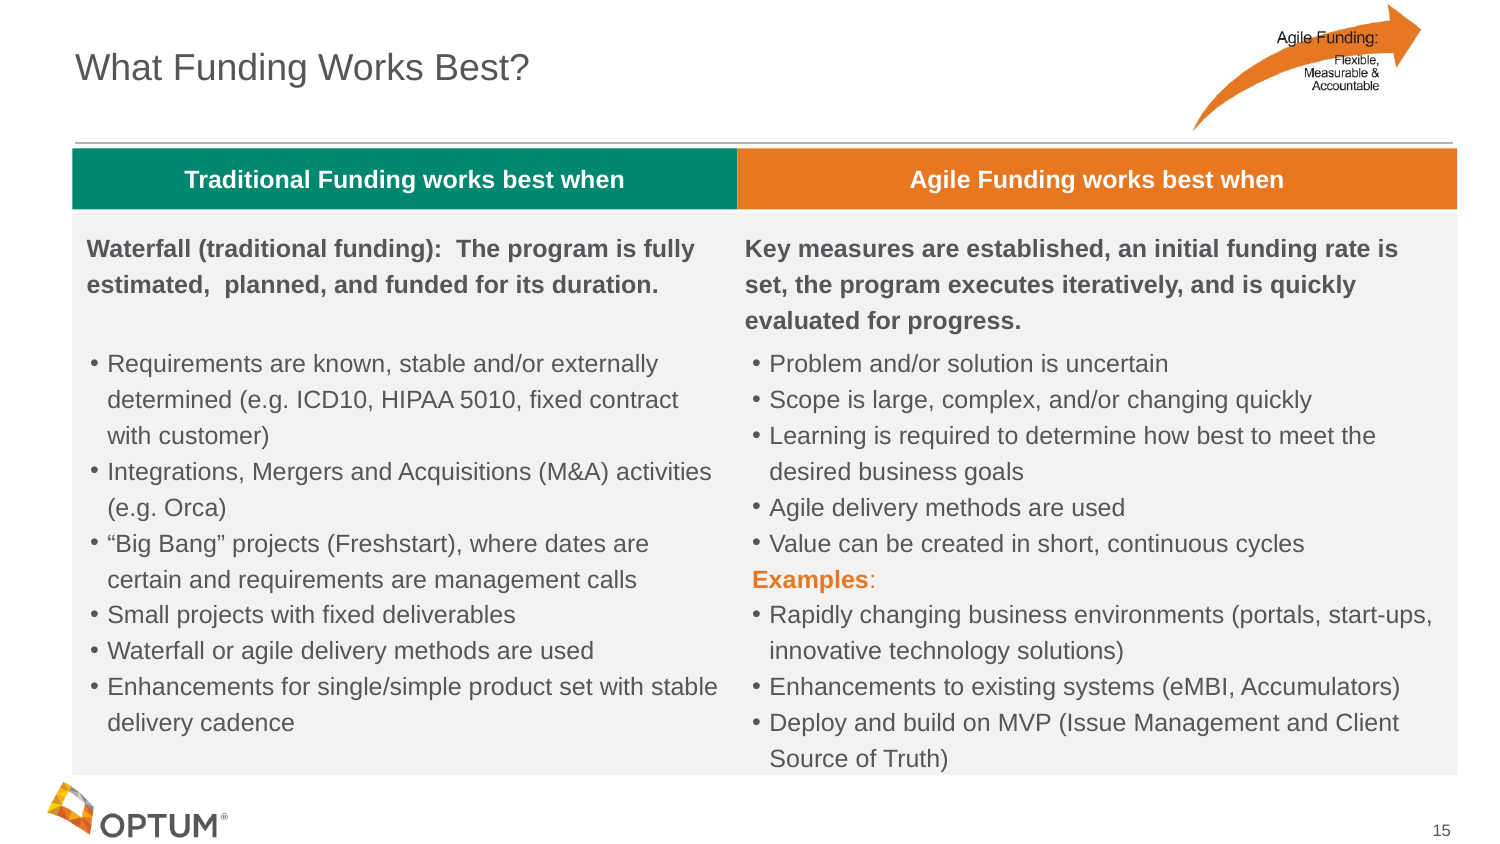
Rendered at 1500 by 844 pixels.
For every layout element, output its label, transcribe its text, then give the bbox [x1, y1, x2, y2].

text_box Requirements are known, stable and/or externally determined (e.g. ICD10, HIPAA 5010, fixed contract with customer) Integrations, Mergers and Acquisitions (M&A) activities (e.g. Orca) “Big Bang” projects (Freshstart), where dates are certain and requirements are management calls Small projects with fixed deliverables Waterfall or agile delivery methods are used Enhancements for single/simple product set with stable delivery cadence [75, 334, 737, 744]
picture [1191, 3, 1422, 132]
text_box Traditional Funding works best when [70, 146, 735, 211]
text_box Key measures are established, an initial funding rate is set, the program executes iteratively, and is quickly evaluated for progress. [737, 212, 1458, 334]
slide_number 15 [1387, 814, 1451, 844]
text_box Waterfall (traditional funding): The program is fully estimated, planned, and funded for its duration. [72, 212, 737, 776]
title What Funding Works Best? [75, 10, 1175, 121]
picture [41, 779, 233, 840]
text_box Agile Funding works best when [735, 146, 1459, 211]
text_box Problem and/or solution is uncertain Scope is large, complex, and/or changing quickly Learning is required to determine how best to meet the desired business goals Agile delivery methods are used Value can be created in short, continuous cycles Examples: Rapidly changing business environments (portals, start-ups, innovative technology solutions) Enhancements to existing systems (eMBI, Accumulators) Deploy and build on MVP (Issue Management and Client Source of Truth) [737, 334, 1458, 780]
